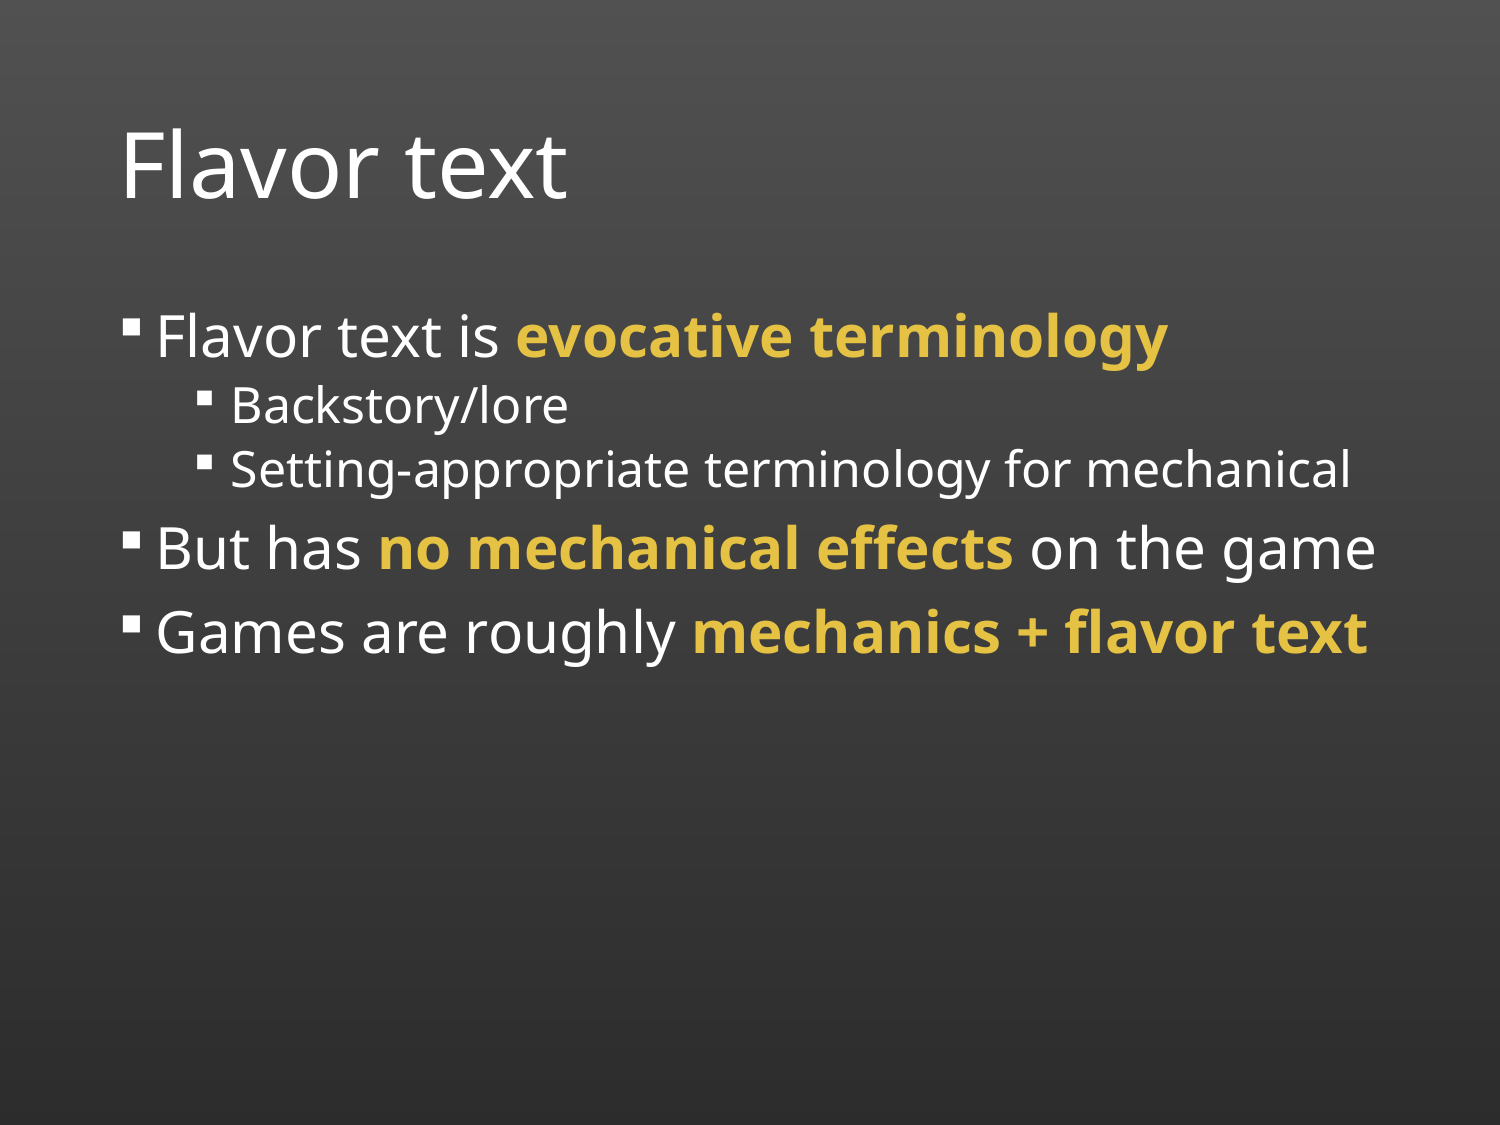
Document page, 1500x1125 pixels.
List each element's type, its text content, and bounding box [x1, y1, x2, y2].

list Flavor text is evocative terminology Backstory/lore Setting-appropriate terminology for mechanical But has no mechanical effects on the game Games are roughly mechanics + flavor text [103, 299, 1397, 1014]
title Flavor text [103, 59, 1397, 278]
